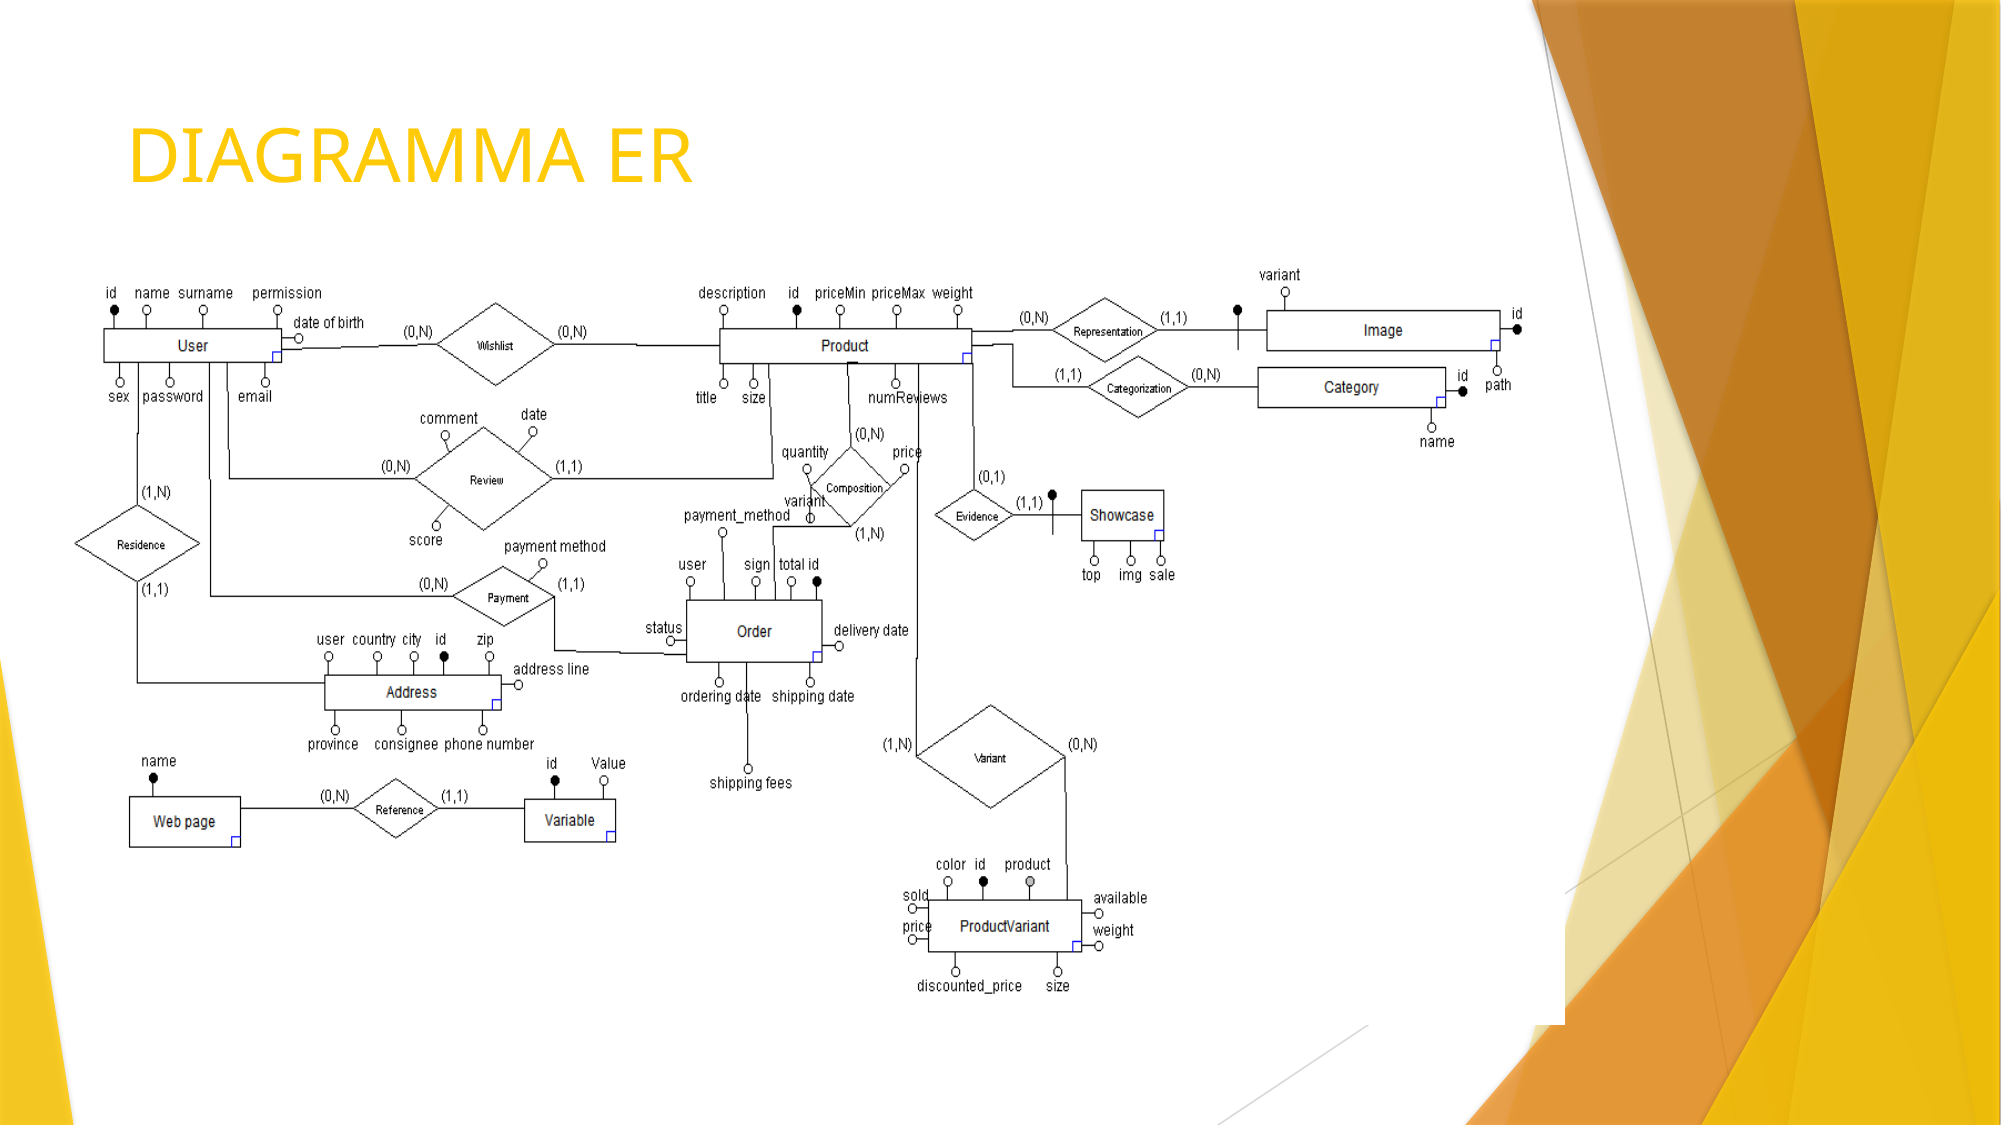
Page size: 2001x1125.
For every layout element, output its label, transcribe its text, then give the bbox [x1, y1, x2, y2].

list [68, 260, 1565, 1026]
title DIAGRAMMA ER [111, 99, 1522, 260]
